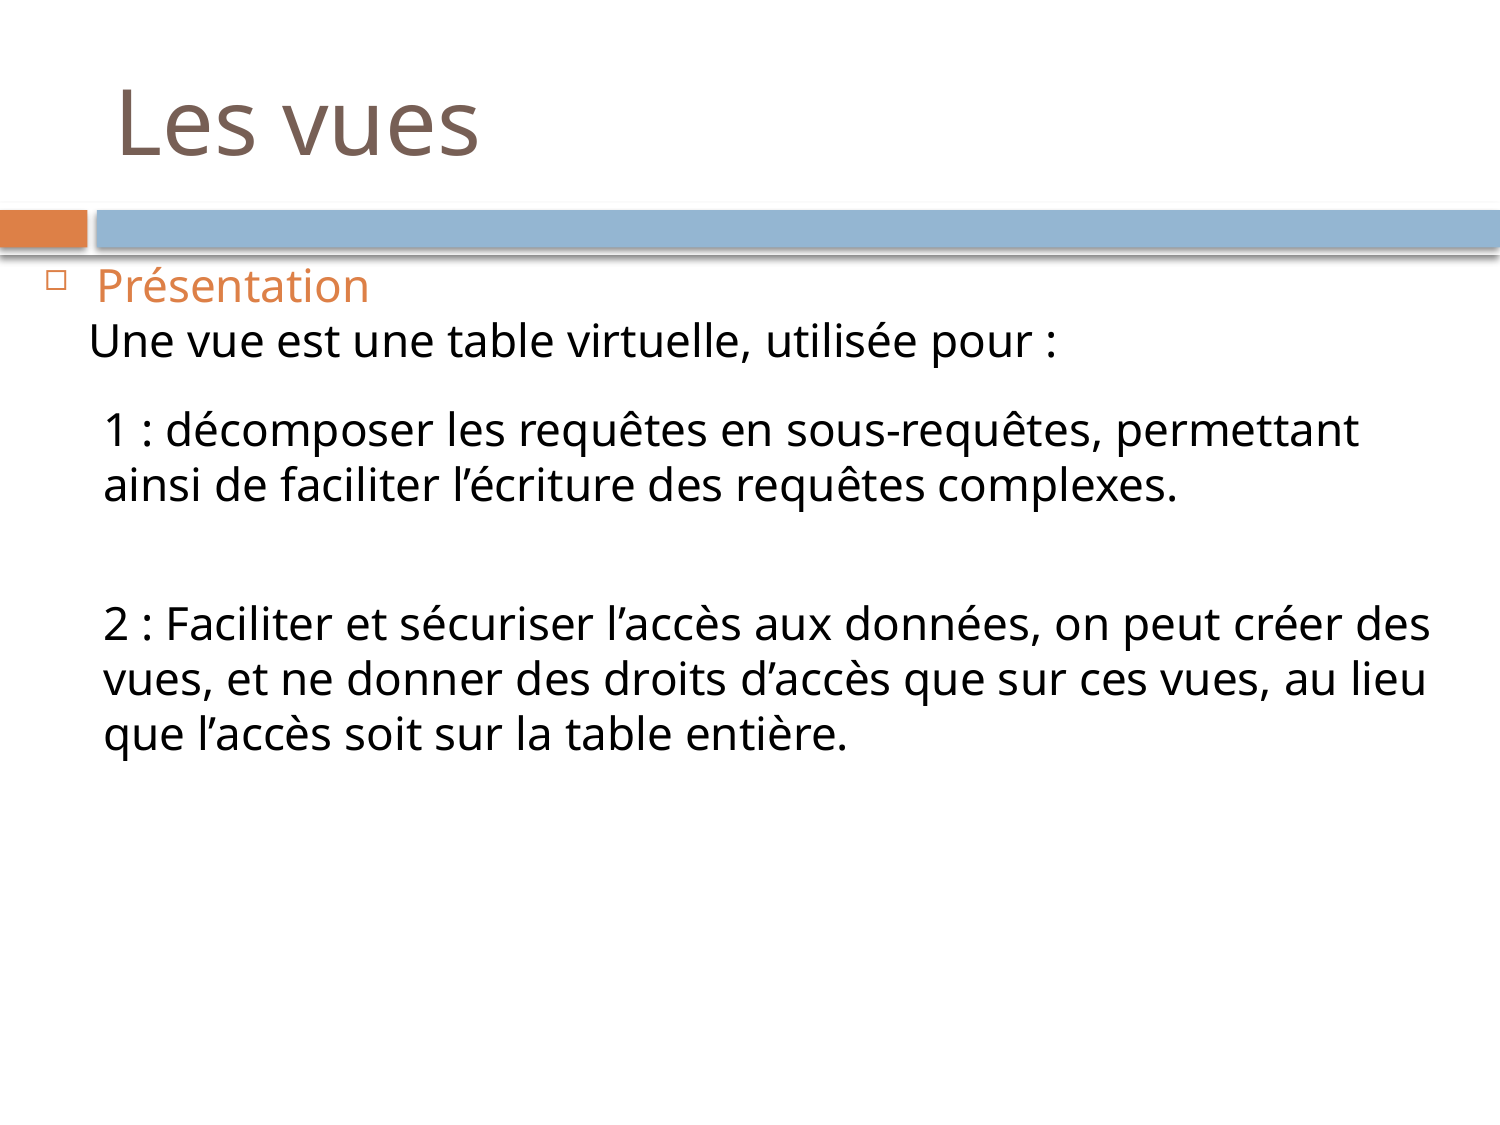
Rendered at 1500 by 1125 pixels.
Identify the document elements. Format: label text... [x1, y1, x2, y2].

text_box Présentation Une vue est une table virtuelle, utilisée pour : 1 : décomposer les requêtes en sous-requêtes, permettant ainsi de faciliter l’écriture des requêtes complexes. 2 : Faciliter et sécuriser l’accès aux données, on peut créer des vues, et ne donner des droits d’accès que sur ces vues, au lieu que l’accès soit sur la table entière. [29, 248, 1471, 1071]
title Les vues [99, 37, 1438, 200]
